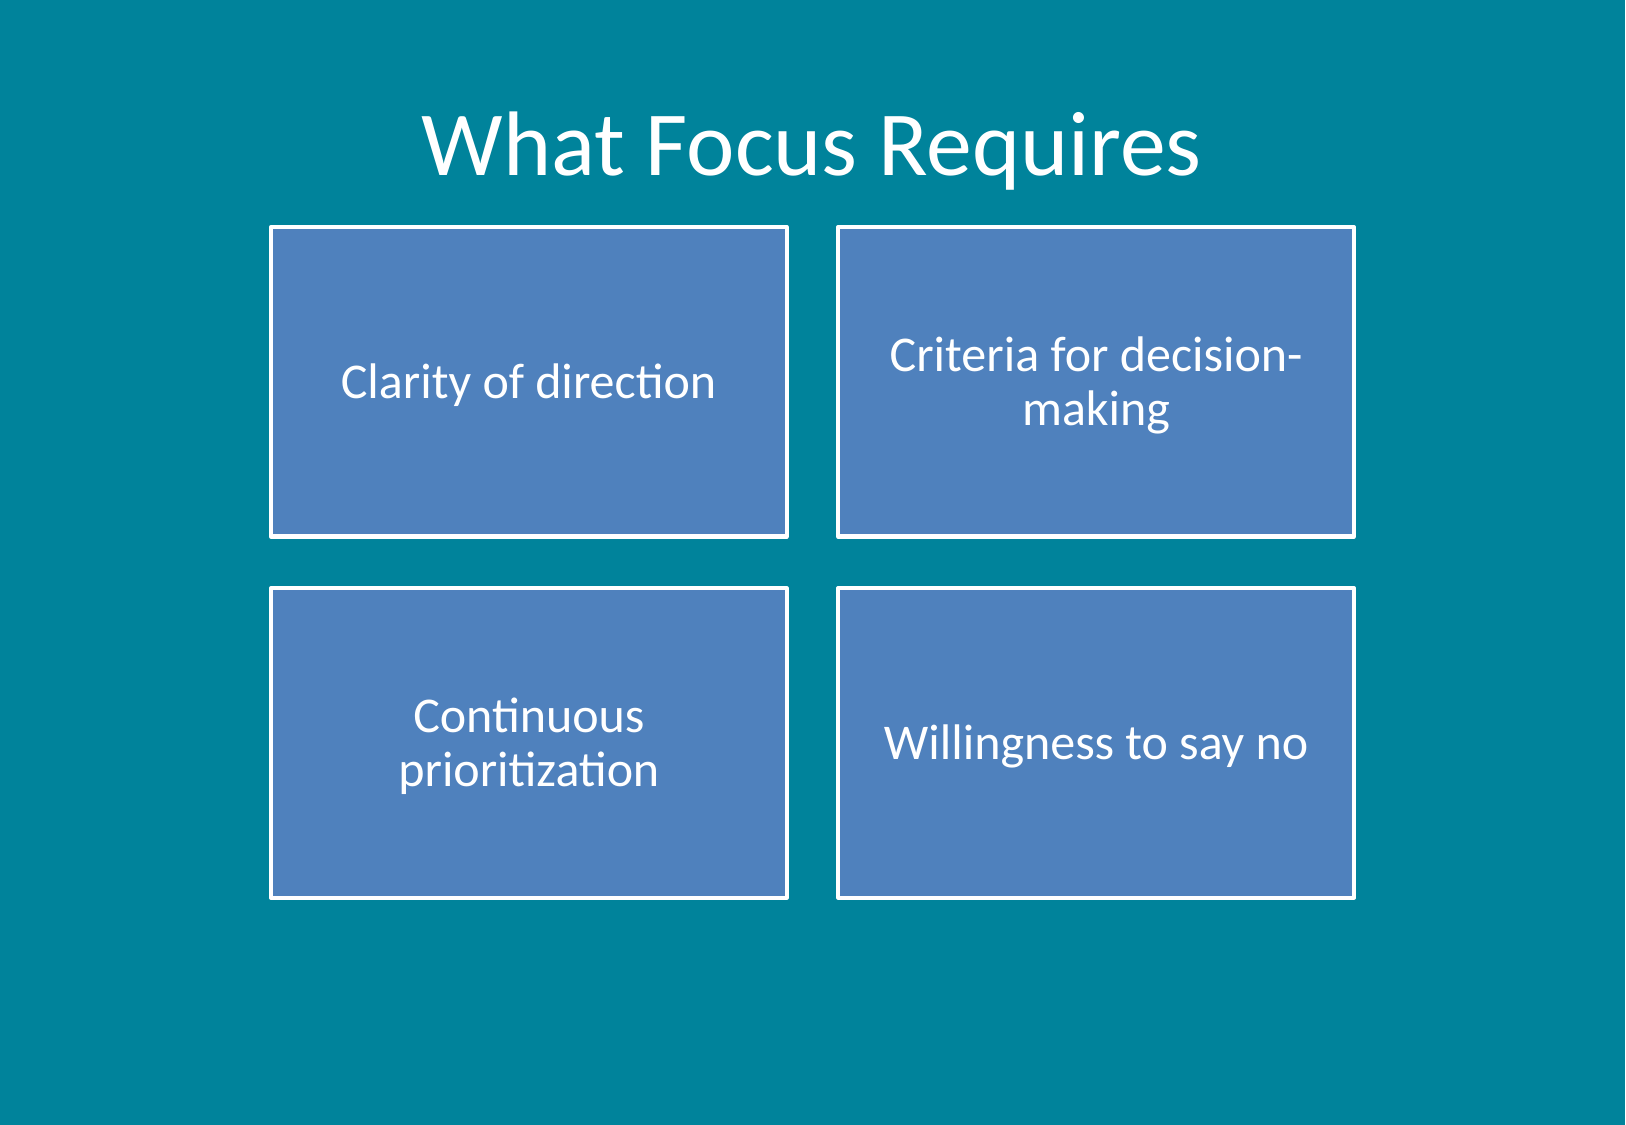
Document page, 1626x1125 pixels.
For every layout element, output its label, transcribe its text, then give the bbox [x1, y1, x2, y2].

title What Focus Requires [81, 45, 1544, 233]
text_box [270, 201, 1355, 924]
